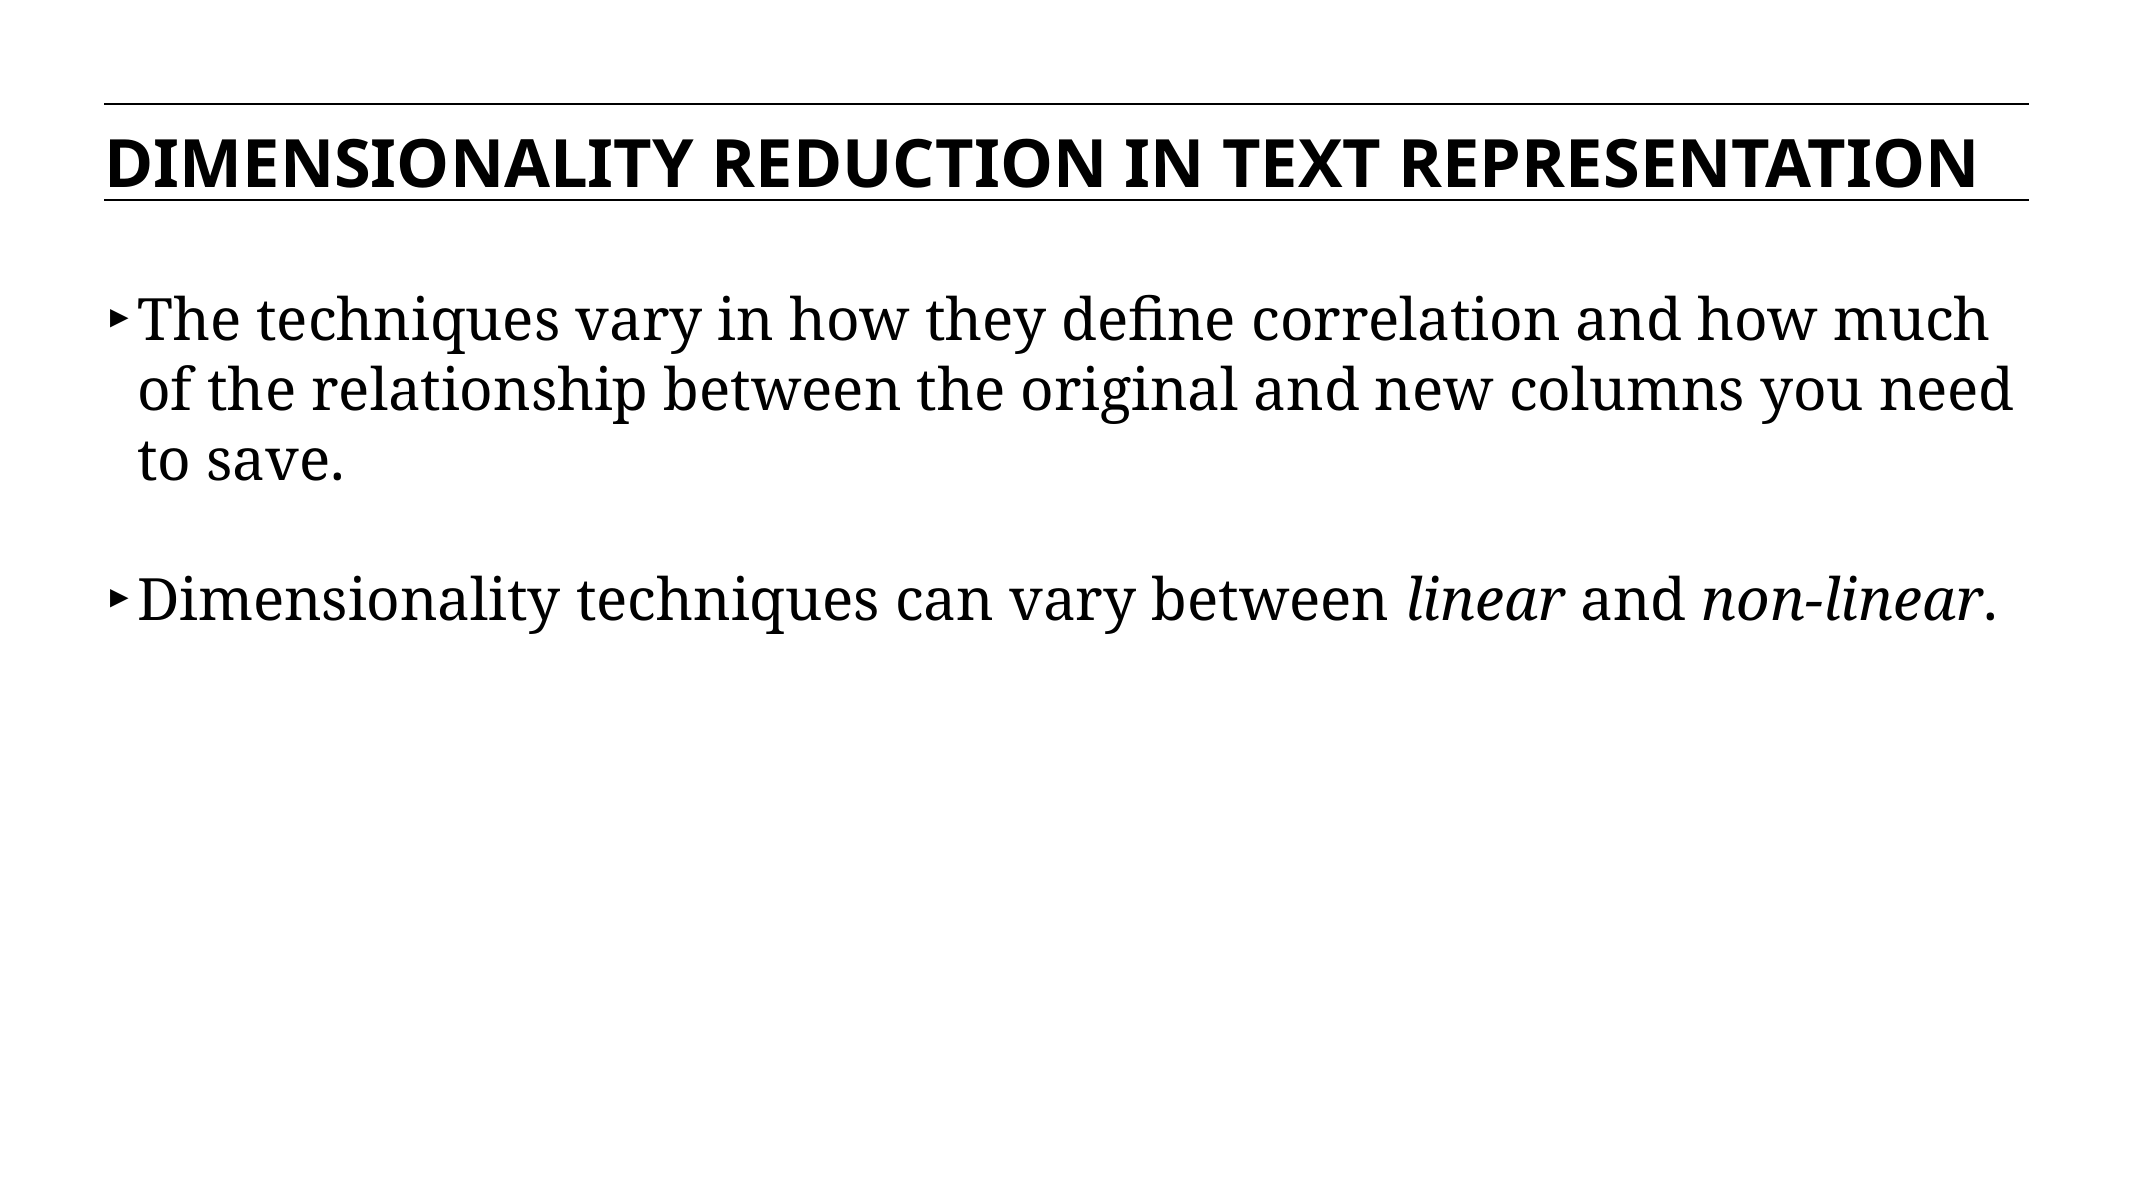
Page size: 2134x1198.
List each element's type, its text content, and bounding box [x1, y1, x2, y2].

list The techniques vary in how they define correlation and how much of the relationship between the original and new columns you need to save. Dimensionality techniques can vary between linear and non-linear. [104, 212, 2030, 837]
text_box DIMENSIONALITY REDUCTION IN TEXT REPRESENTATION [104, 120, 2030, 192]
